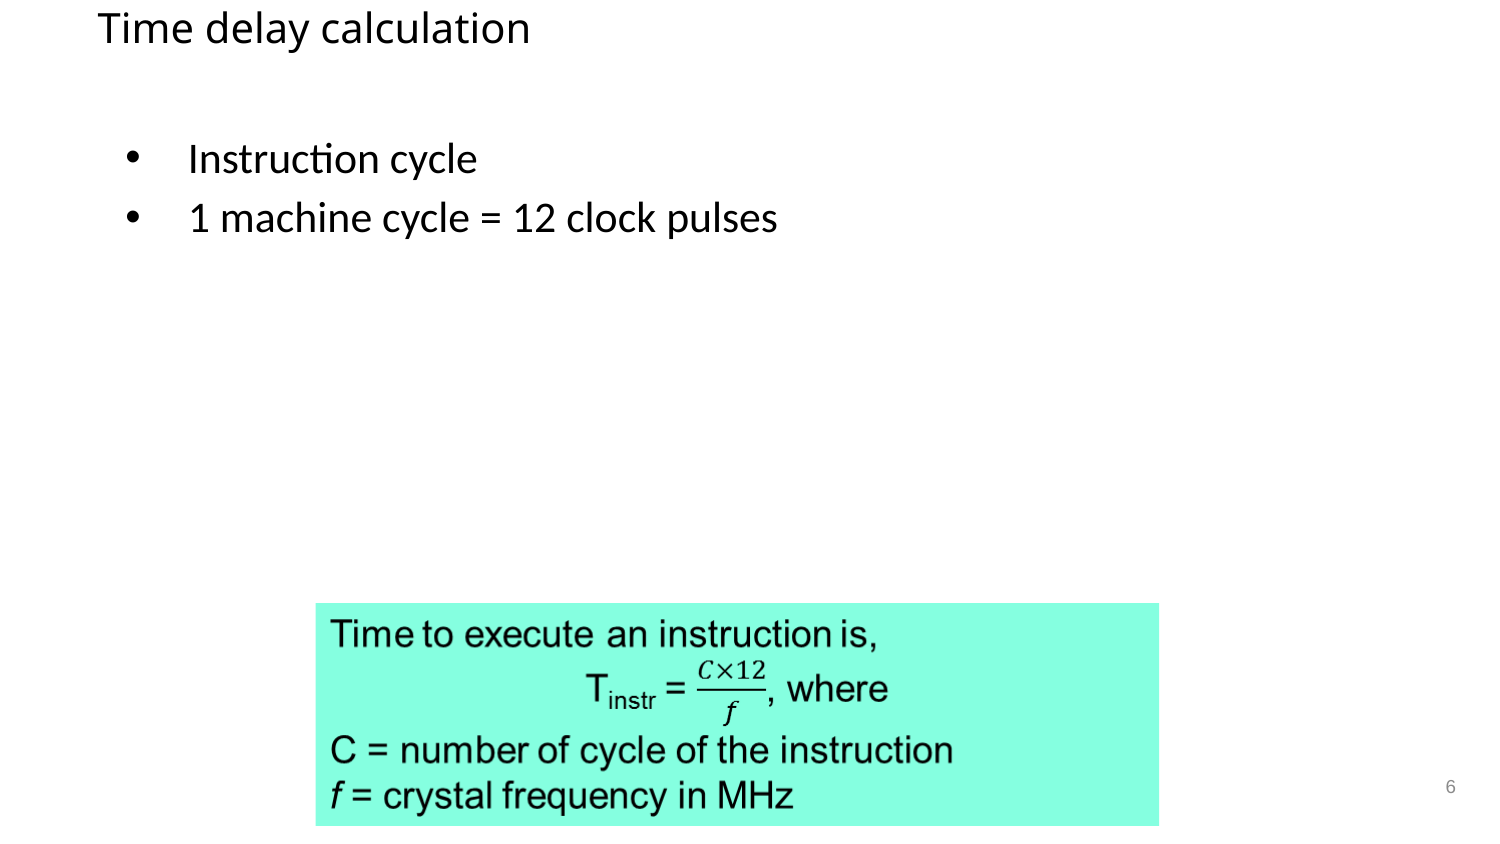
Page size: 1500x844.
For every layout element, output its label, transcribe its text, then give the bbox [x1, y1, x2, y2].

title Time delay calculation [97, 37, 1258, 103]
slide_number 6 [1366, 754, 1457, 819]
text_box [315, 603, 1160, 826]
list Instruction cycle 1 machine cycle = 12 clock pulses [112, 70, 1500, 819]
